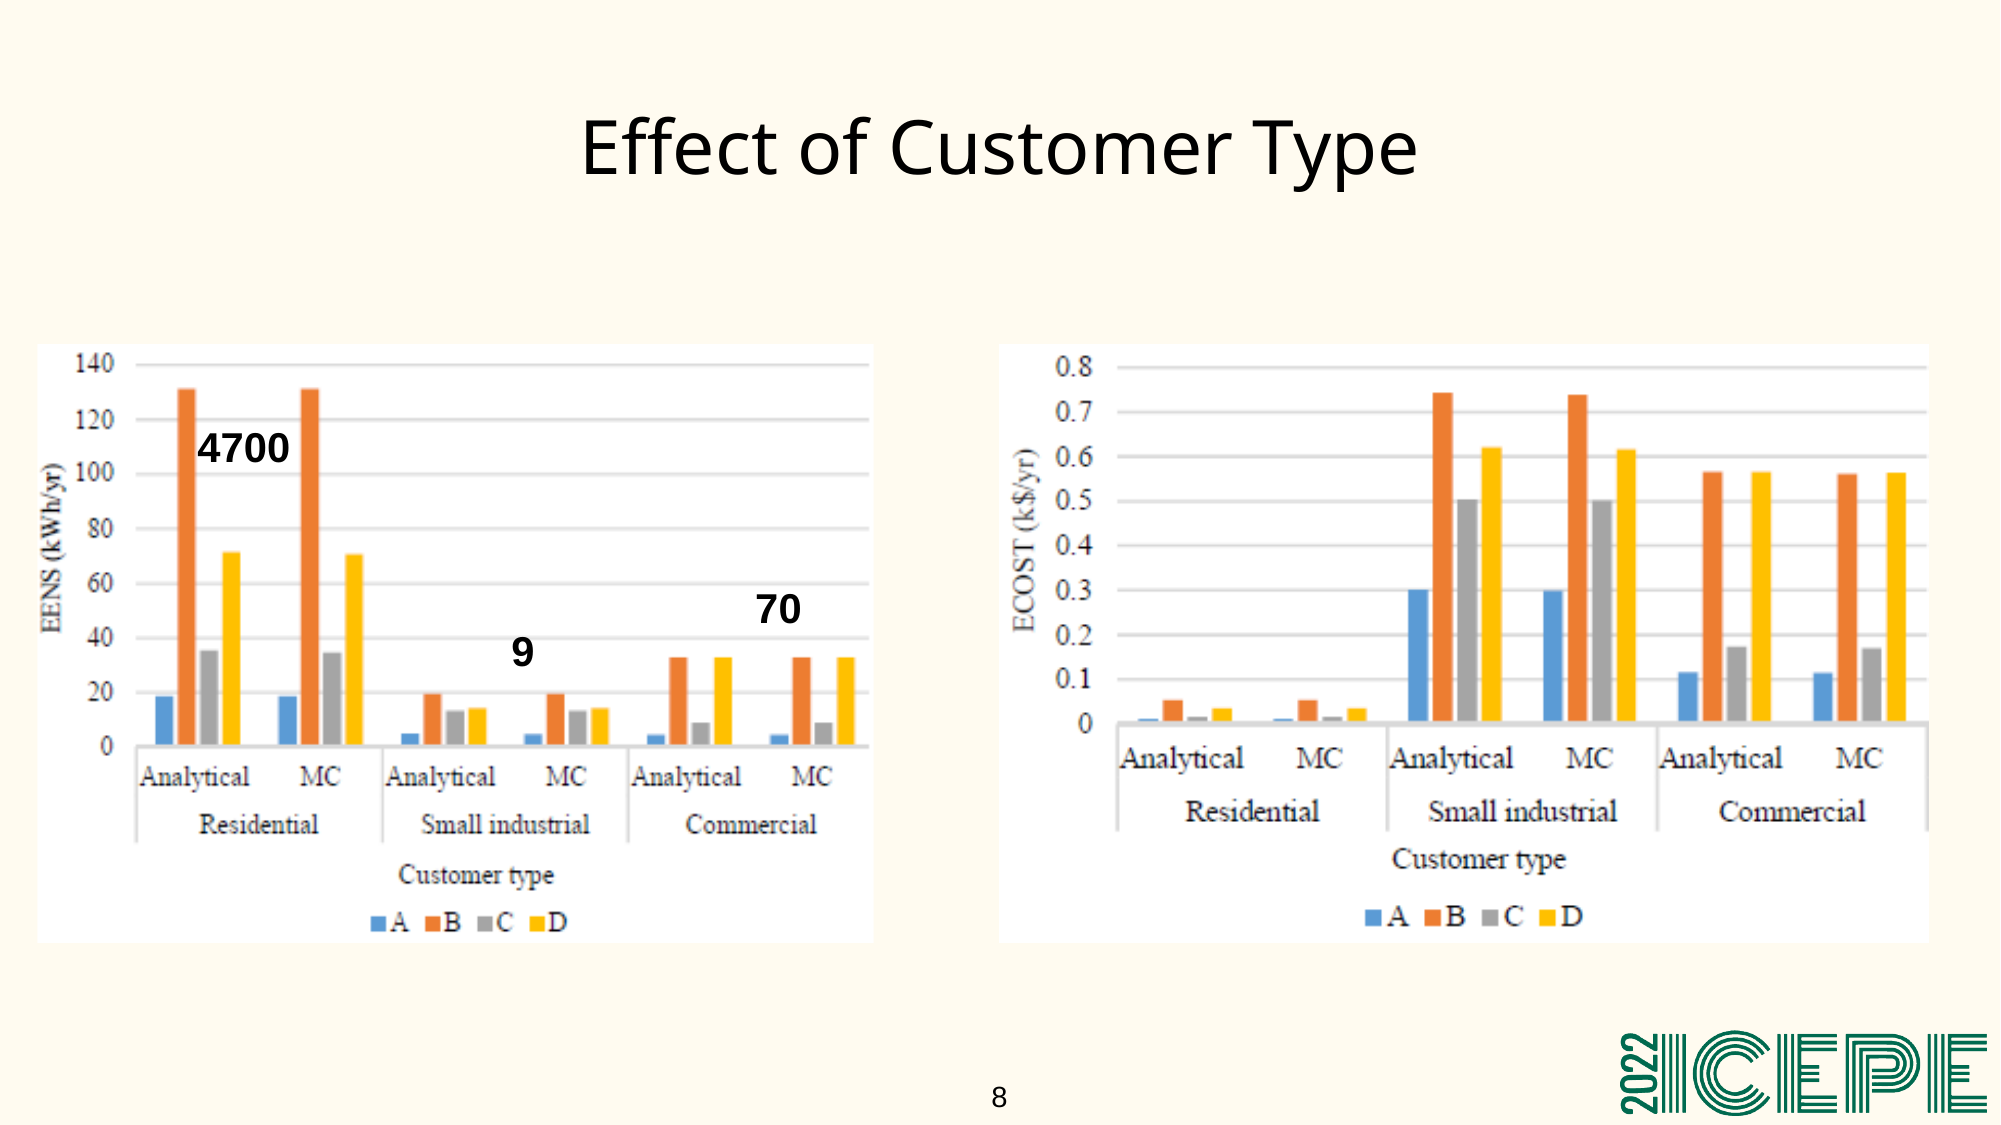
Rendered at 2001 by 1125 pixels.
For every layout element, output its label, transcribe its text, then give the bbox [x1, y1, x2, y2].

picture [36, 344, 874, 943]
picture [999, 344, 1929, 943]
picture [1619, 1030, 1987, 1116]
text_box 8 [976, 1070, 1023, 1121]
title Effect of Customer Type [187, 43, 1813, 257]
